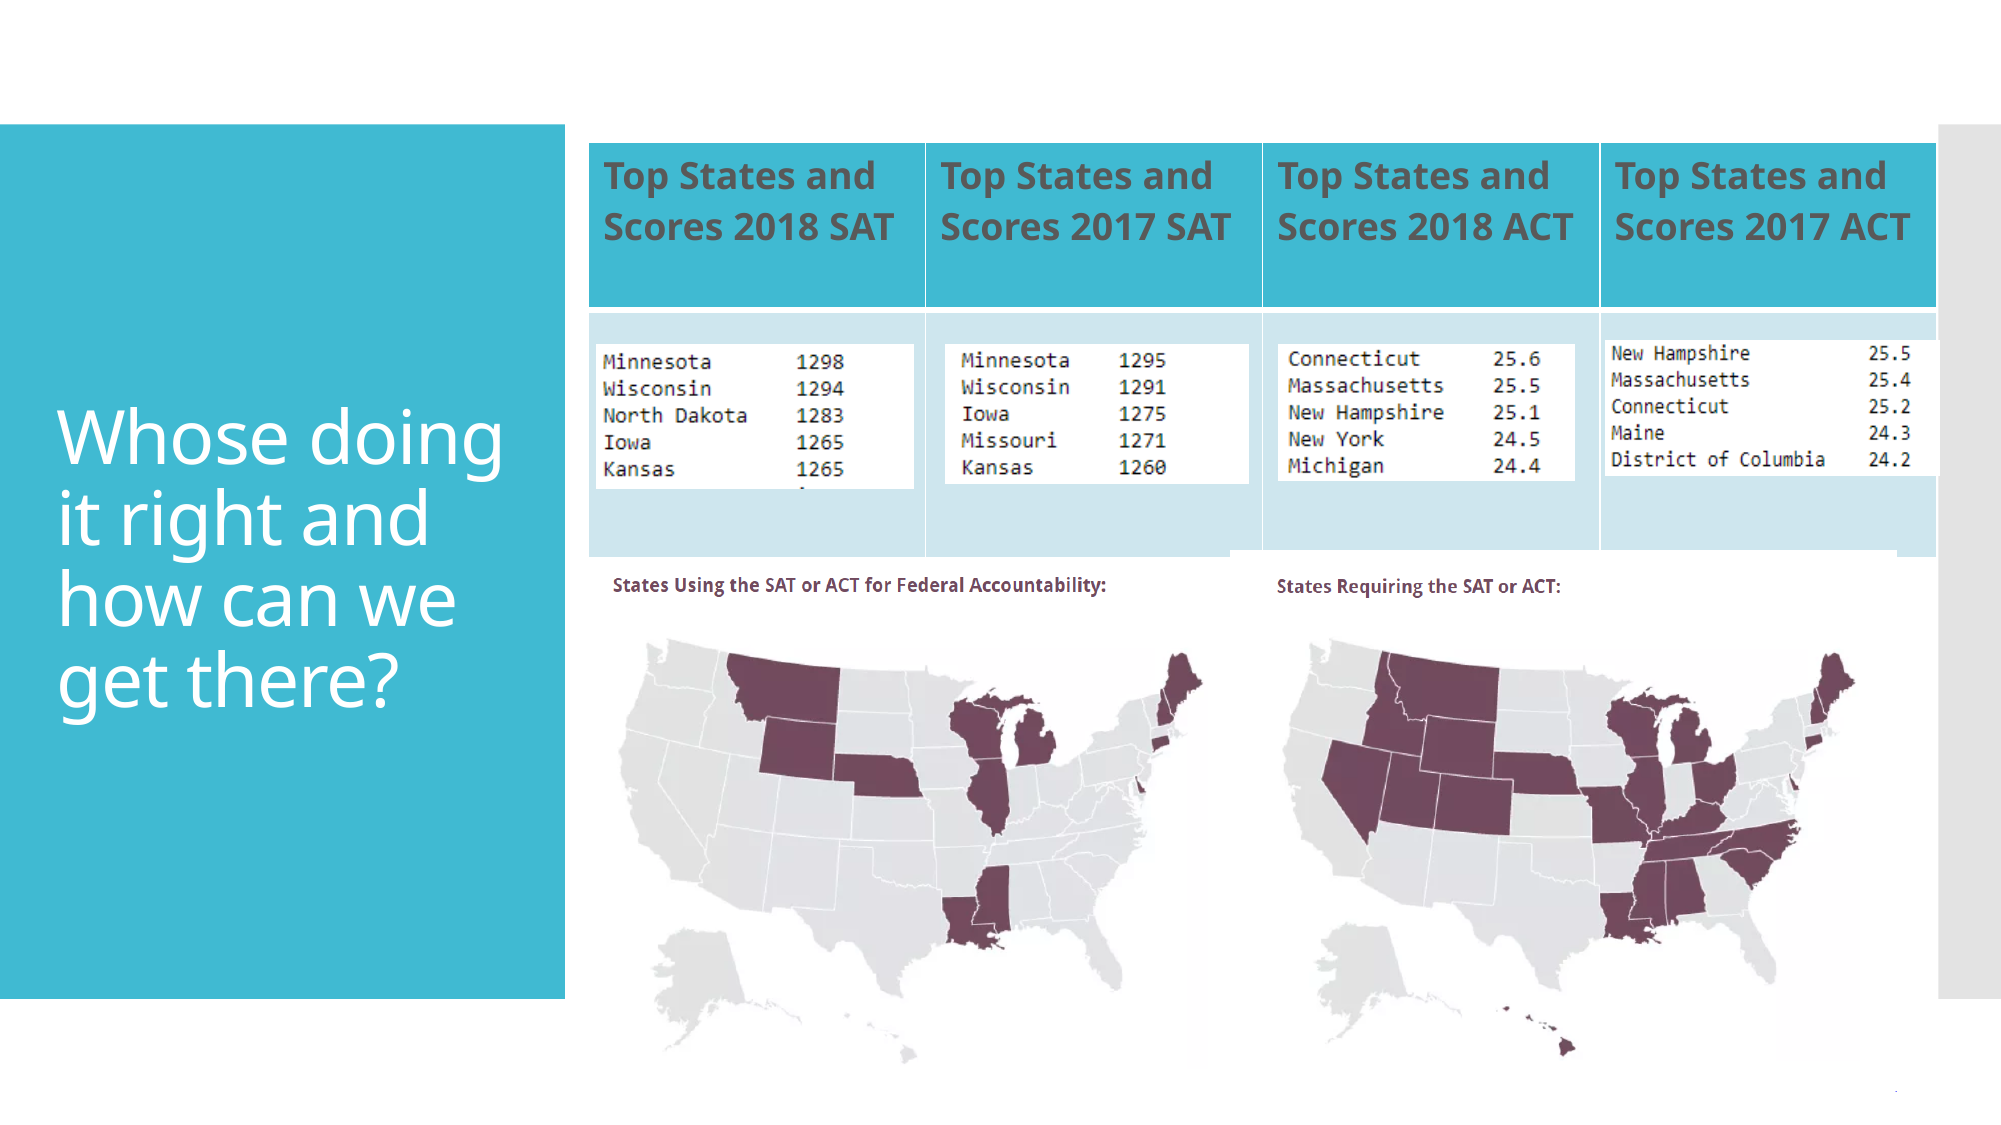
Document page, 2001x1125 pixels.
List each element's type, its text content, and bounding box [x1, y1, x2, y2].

picture [1277, 344, 1576, 482]
table_cell [1601, 313, 1936, 557]
table_header Top States and Scores 2017 SAT [926, 143, 1262, 307]
table_cell [1263, 313, 1599, 550]
table_header Top States and Scores 2017 ACT [1601, 143, 1936, 307]
picture [1605, 340, 1941, 476]
title Whose doing it right and how can we get there? [41, 184, 525, 940]
table_cell [926, 313, 1262, 557]
picture [580, 550, 1897, 1092]
picture [596, 344, 914, 489]
picture [945, 344, 1249, 485]
table_header Top States and Scores 2018 ACT [1263, 143, 1599, 307]
table_cell [589, 313, 925, 557]
table_header Top States and Scores 2018 SAT [589, 143, 925, 307]
